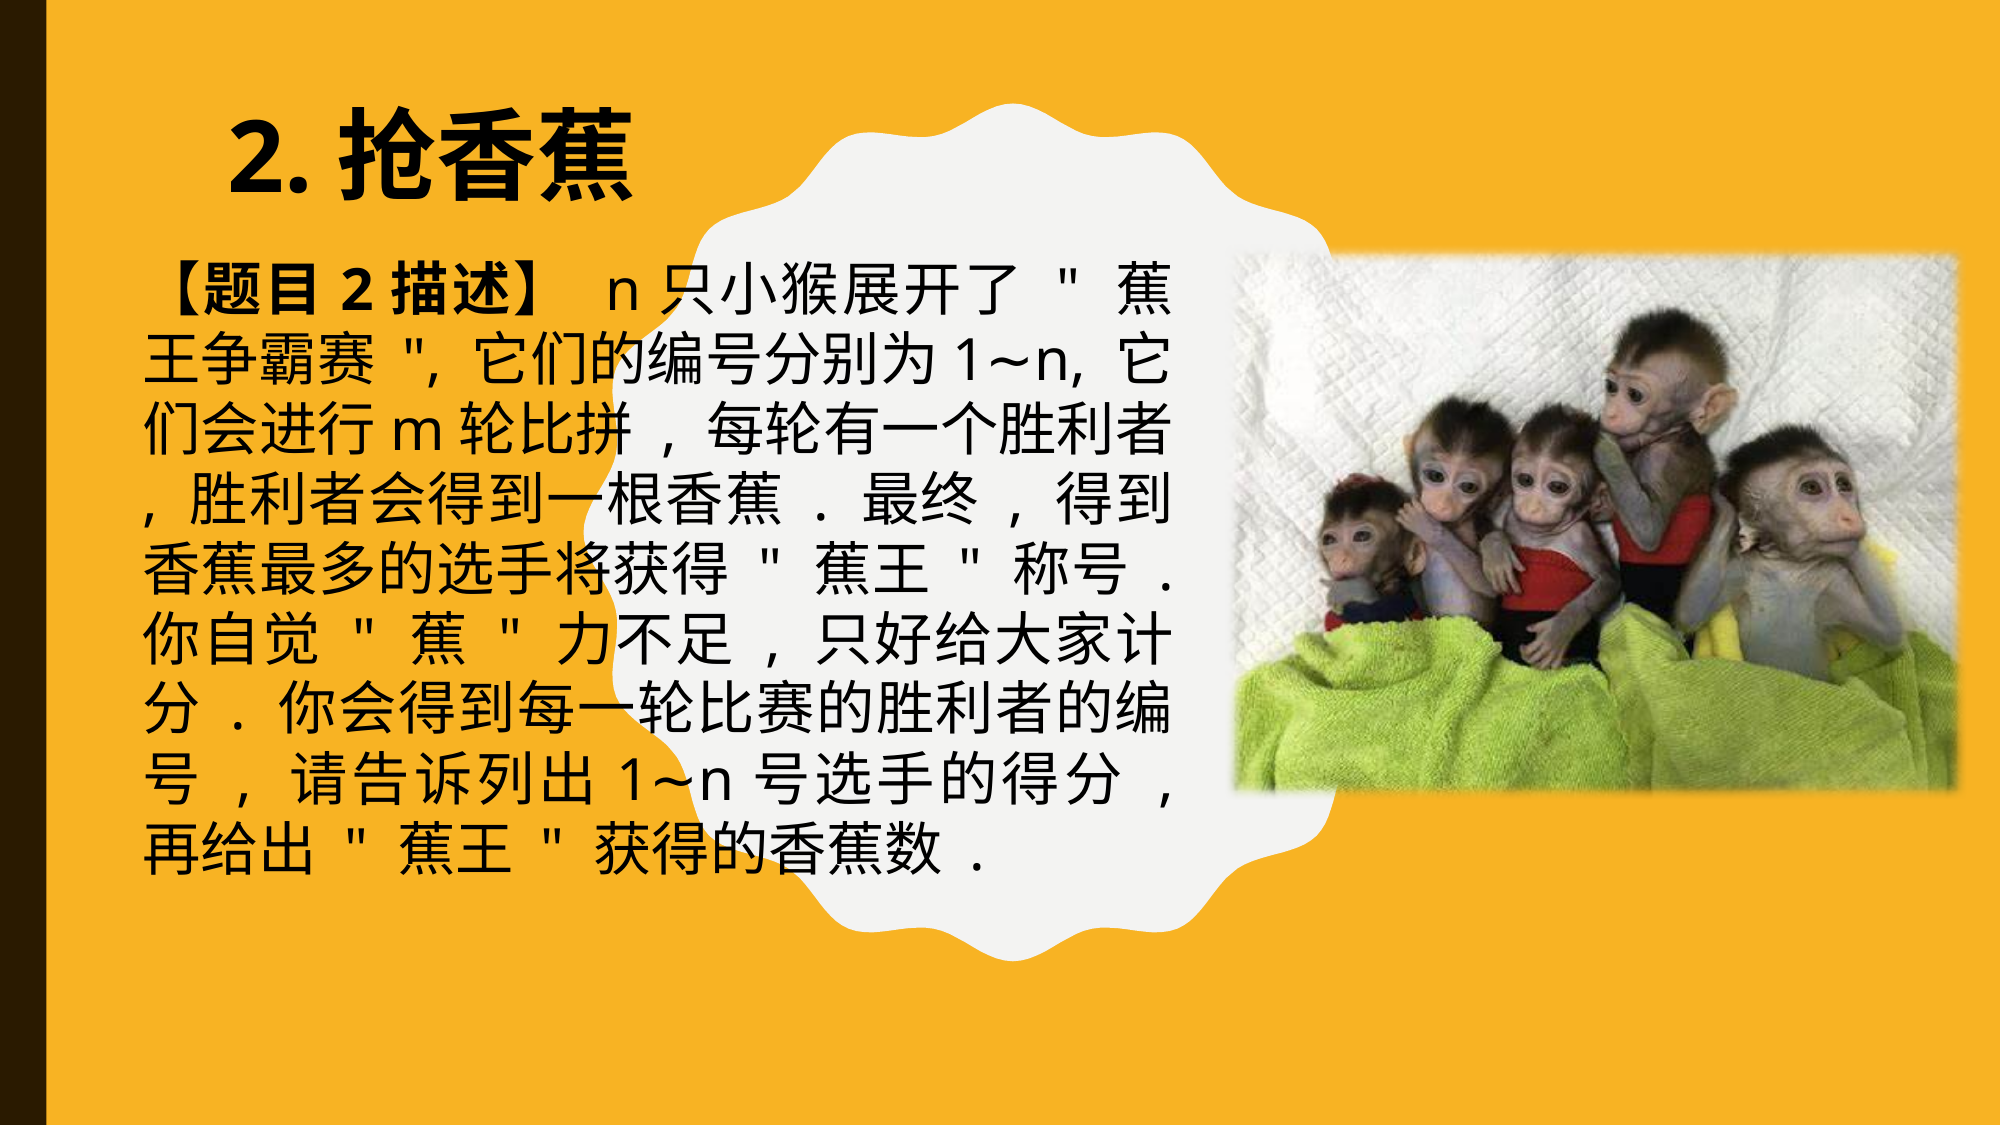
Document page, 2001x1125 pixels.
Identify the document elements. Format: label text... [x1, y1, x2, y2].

text_box 2.抢香蕉 [212, 85, 660, 221]
text_box 【题目2描述】 n只小猴展开了 " 蕉王争霸赛 ", 它们的编号分别为1∼n, 它们会进行m轮比拼 , 每轮有一个胜利者 , 胜利者会得到一根香蕉 . 最终 , 得到香蕉最多的选手将获得 " 蕉王 " 称号 . 你自觉 " 蕉 " 力不足 , 只好给大家计分 . 你会得到每一轮比赛的胜利者的编号 , 请告诉列出1∼n号选手的得分 , 再给出 " 蕉王 " 获得的香蕉数 . [127, 244, 1189, 890]
picture [1225, 244, 1966, 800]
